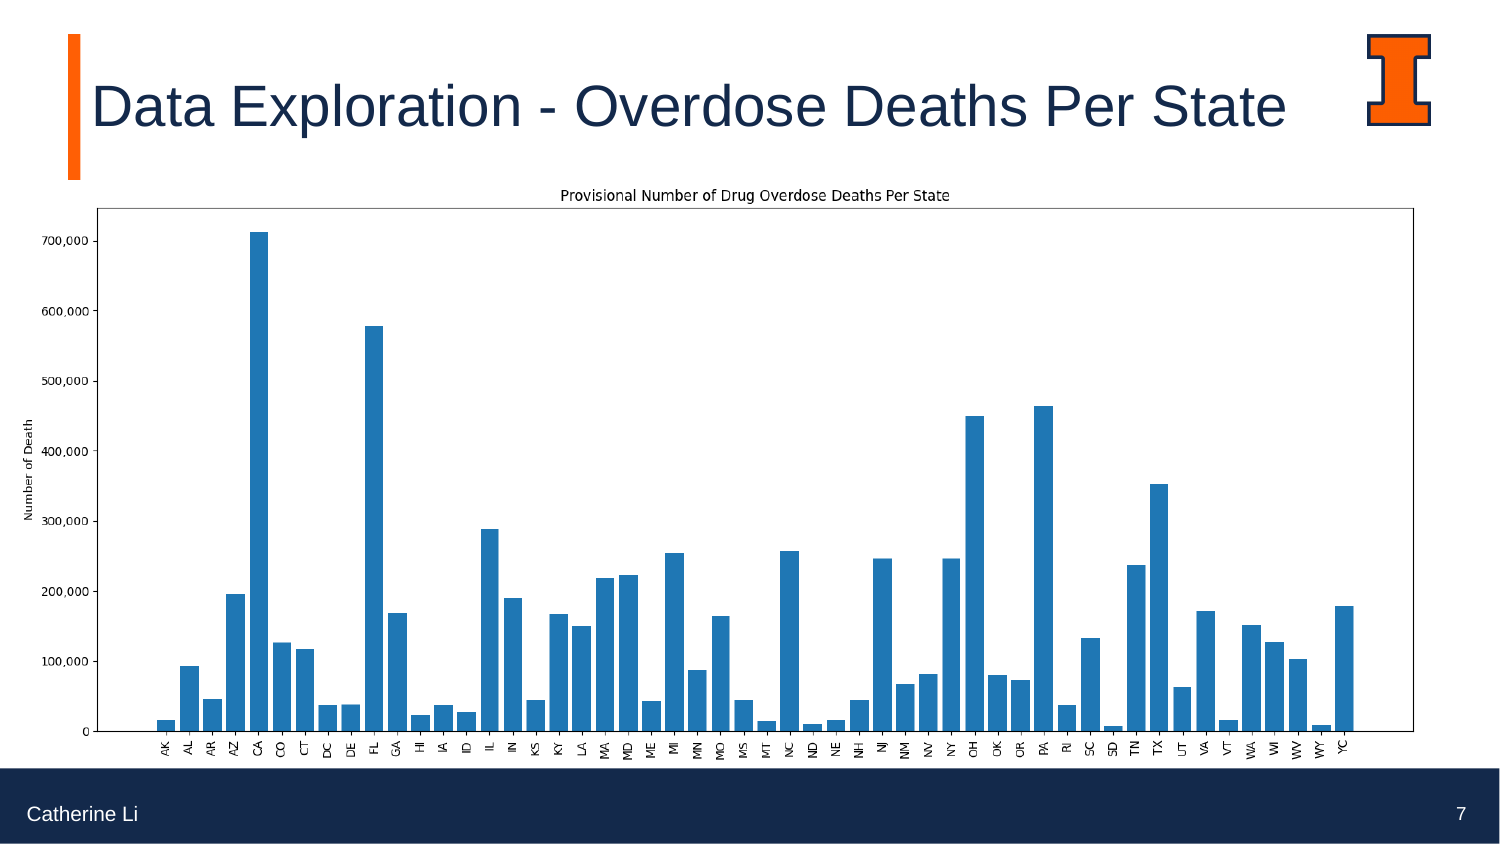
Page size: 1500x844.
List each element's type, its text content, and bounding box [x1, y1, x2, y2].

picture [15, 180, 1421, 767]
slide_number 7 [1370, 790, 1478, 836]
text_box Catherine Li [11, 782, 273, 817]
title Data Exploration - Overdose Deaths Per State [80, 34, 1357, 178]
picture [1367, 34, 1431, 126]
